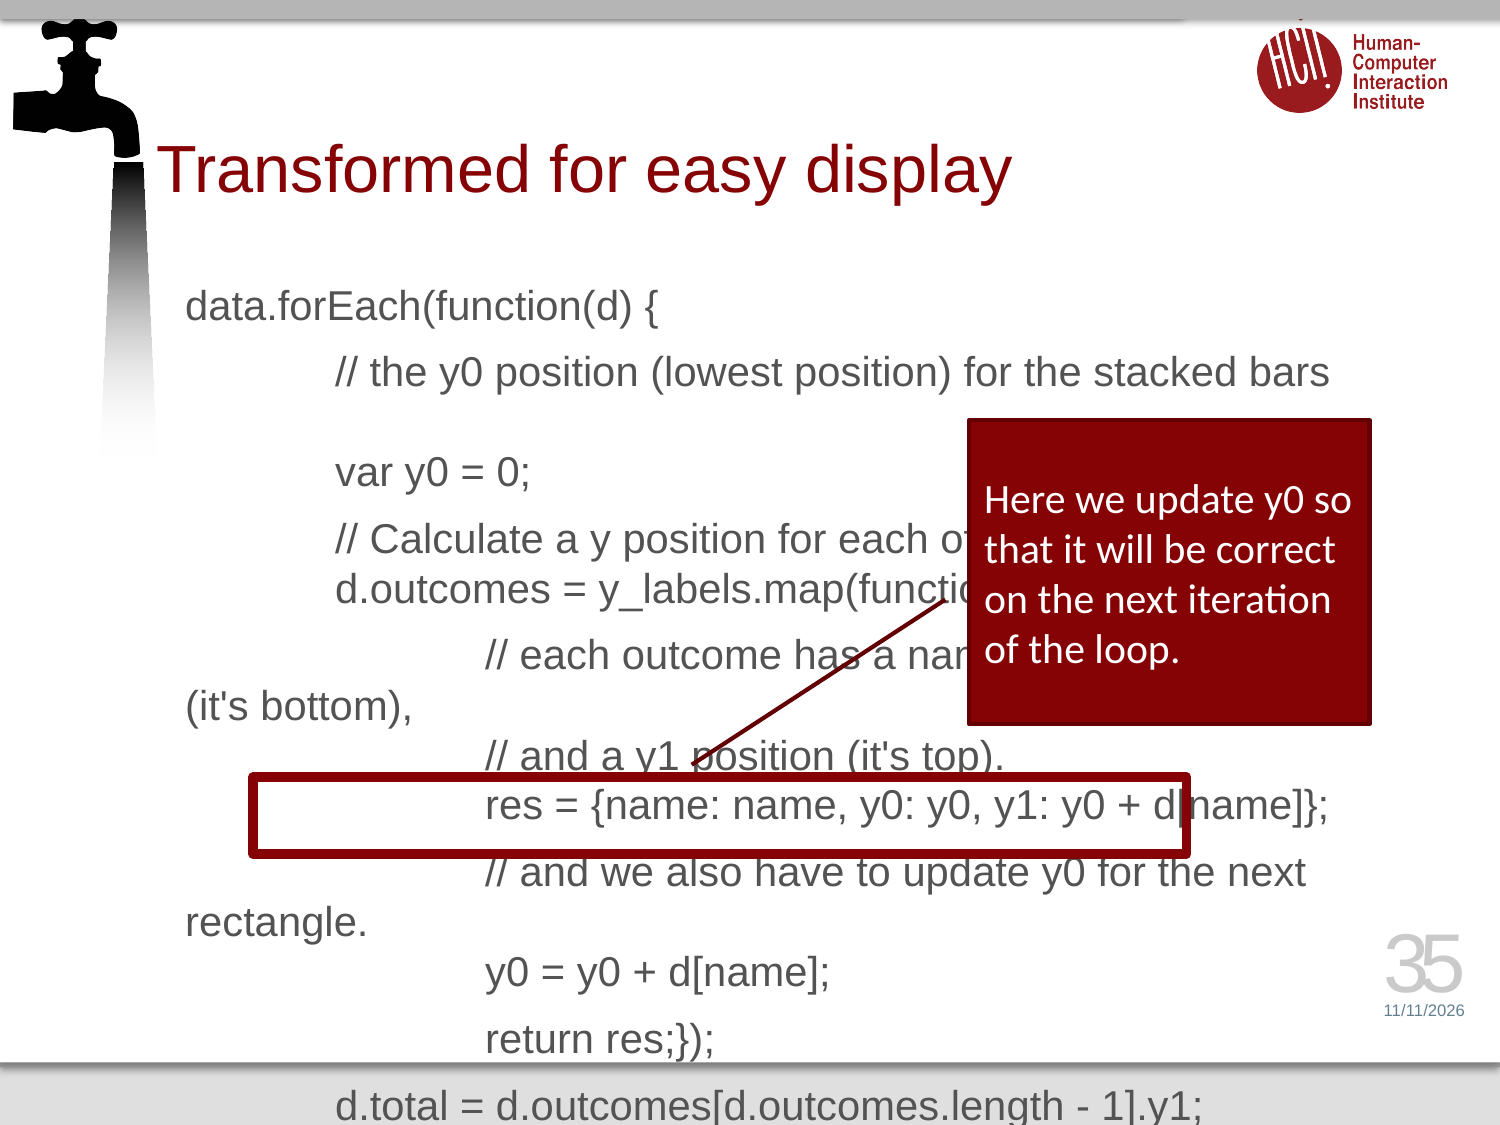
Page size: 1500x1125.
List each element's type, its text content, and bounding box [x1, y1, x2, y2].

text_box Here we update y0 so that it will be correct on the next iteration of the loop. [967, 418, 1372, 726]
text_box [251, 775, 1189, 856]
footer [76, 1080, 1342, 1110]
list data.forEach(function(d) { // the y0 position (lowest position) for the stacked bars var y0 = 0; // Calculate a y position for each of the bars d.outcomes = y_labels.map(function(name) { // each outcome has a name, a y0 position (it's bottom), // and a y1 position (it's top). res = {name: name, y0: y0, y1: y0 + d[name]}; // and we also have to update y0 for the next rectangle. y0 = y0 + d[name]; return res;}); d.total = d.outcomes[d.outcomes.length - 1].y1; }); [185, 278, 1342, 997]
picture [13, 20, 140, 158]
slide_number 35 [1369, 924, 1479, 1009]
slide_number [1369, 1009, 1479, 1020]
title Transformed for easy display [156, 50, 1187, 214]
text_box Here we update y0 so that it will be correct on the next iteration of the loop. [690, 597, 947, 767]
picture [1257, 20, 1447, 113]
